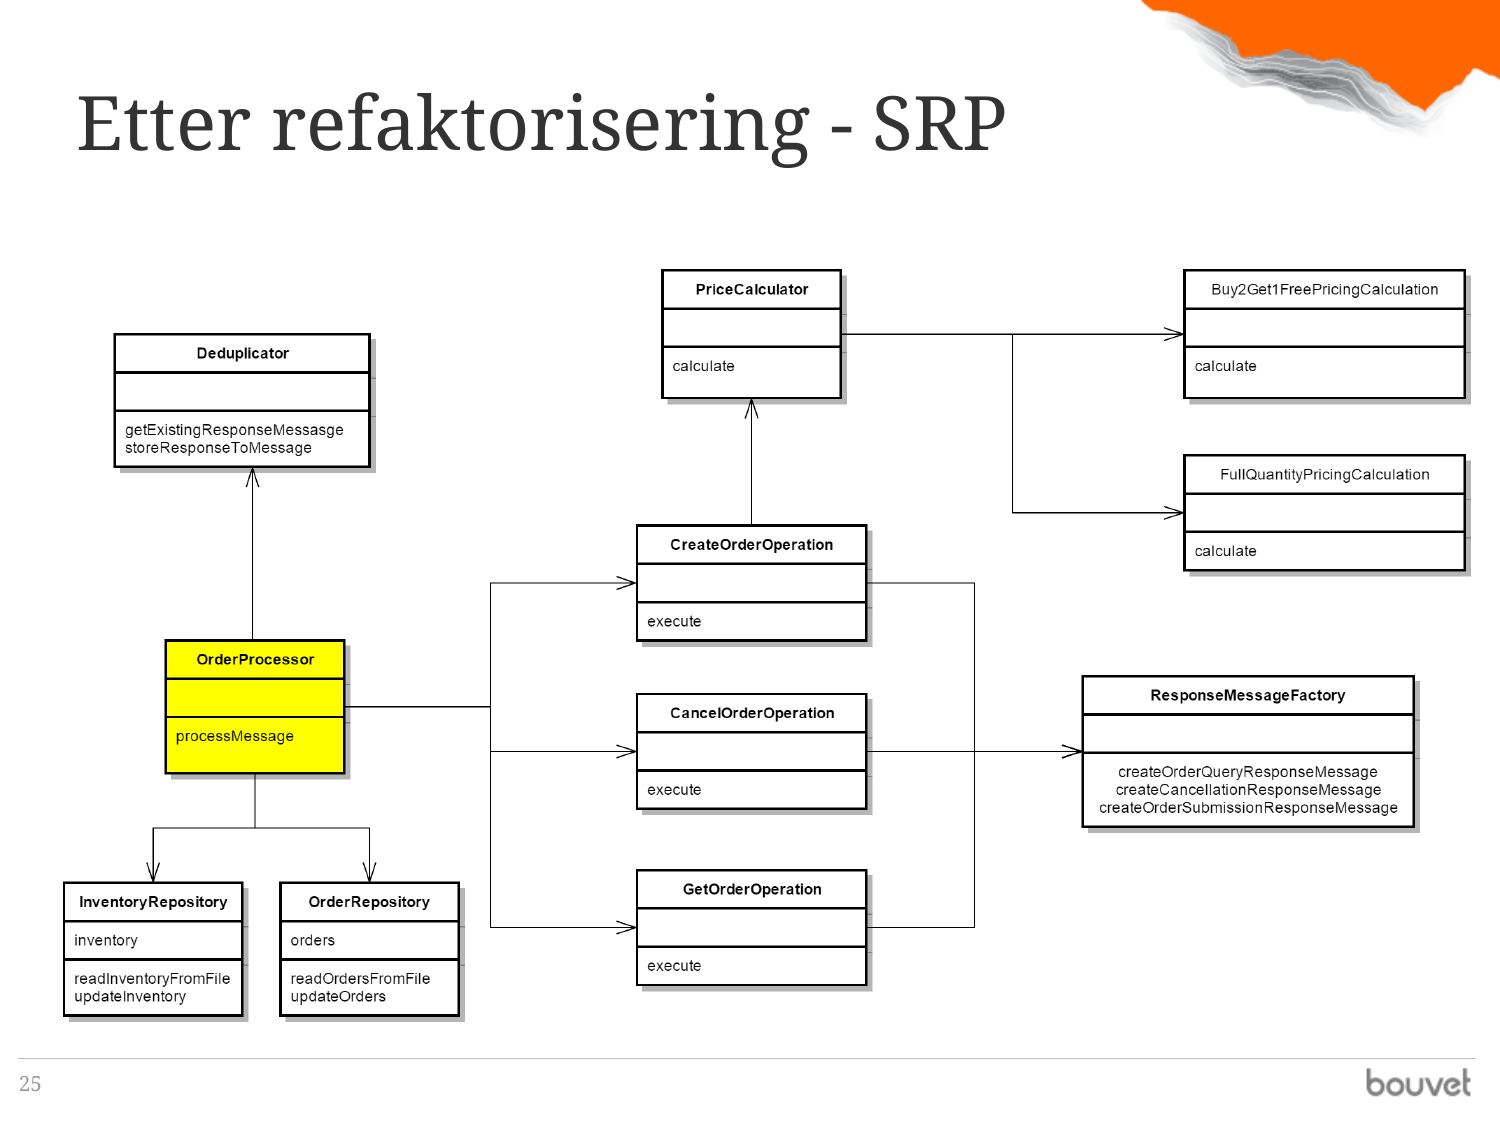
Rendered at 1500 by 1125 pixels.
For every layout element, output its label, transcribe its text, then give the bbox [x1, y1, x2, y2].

picture [0, 219, 1500, 1051]
picture [1124, 0, 1500, 146]
picture [1364, 1064, 1478, 1101]
title Etter refaktorisering - SRP [76, 78, 1140, 218]
slide_number 25 [18, 1070, 65, 1101]
